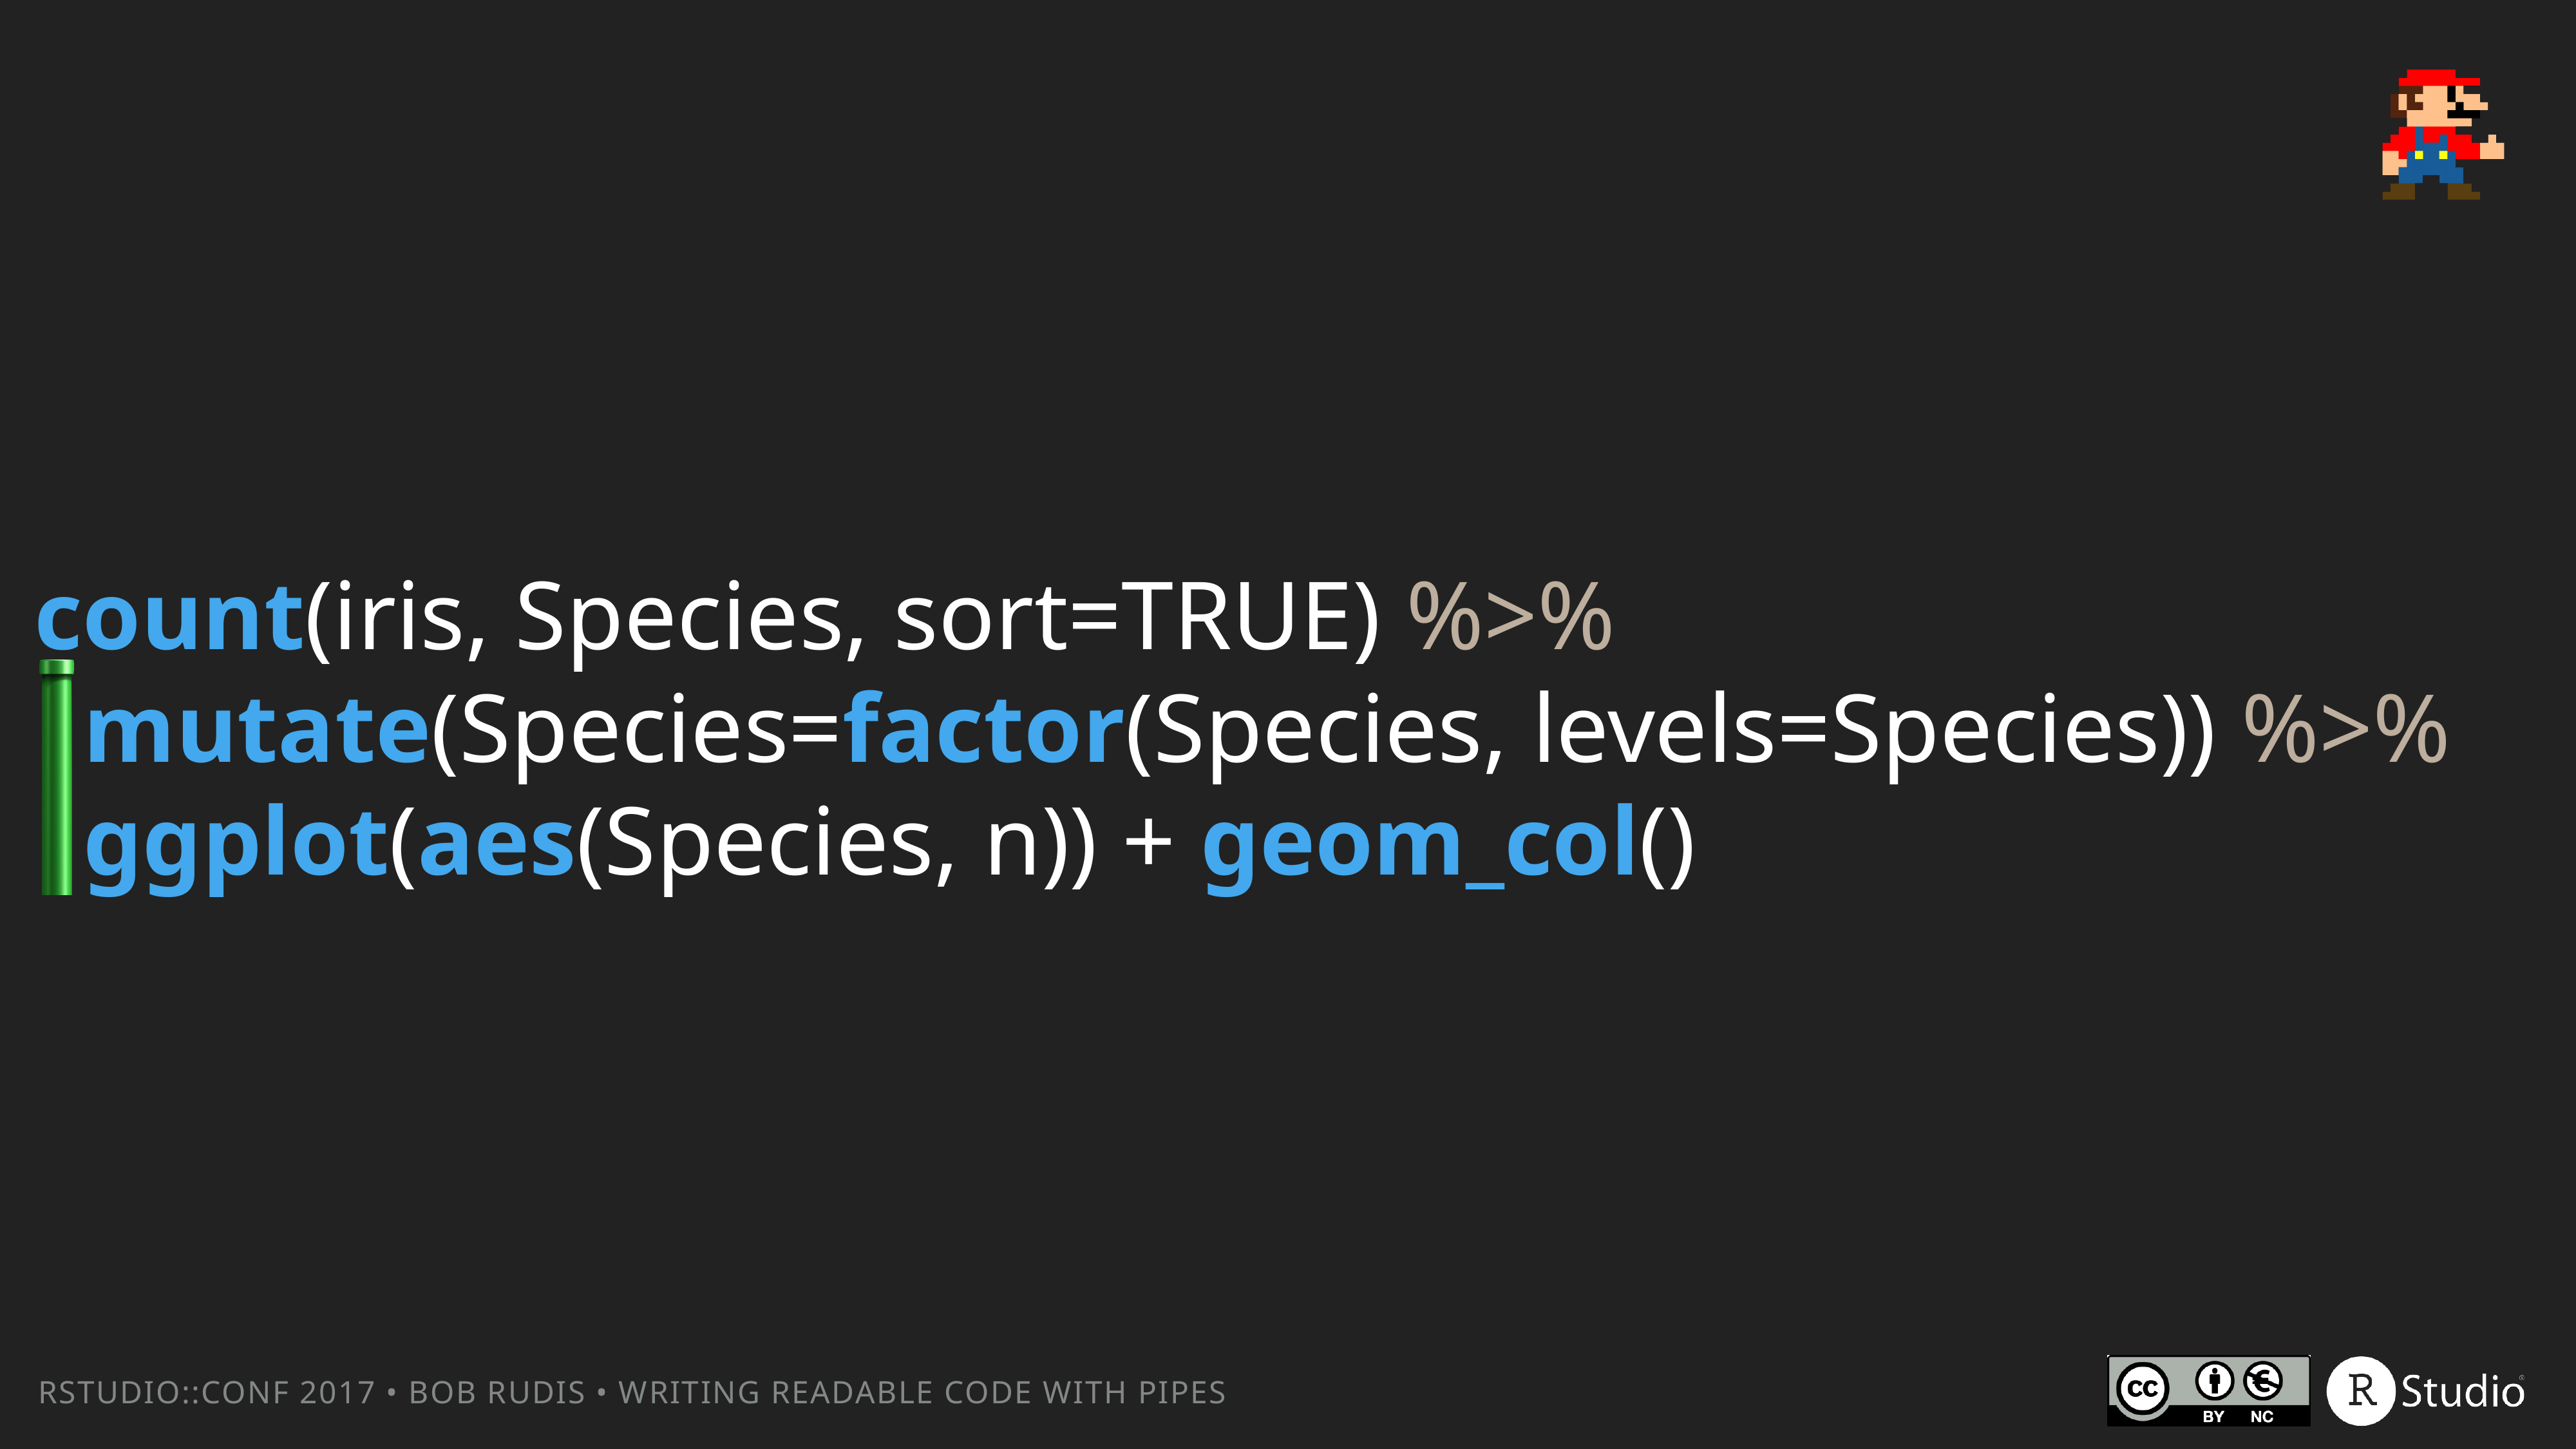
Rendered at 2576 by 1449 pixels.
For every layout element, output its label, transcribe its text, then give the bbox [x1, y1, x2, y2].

picture [2324, 1355, 2526, 1426]
picture [2107, 1355, 2311, 1426]
picture [2342, 45, 2523, 230]
text_box count(iris, Species, sort=TRUE) %>% mutate(Species=factor(Species, levels=Species)) %>% ggplot(aes(Species, n)) + geom_col() [27, 547, 2576, 902]
picture [37, 650, 77, 896]
